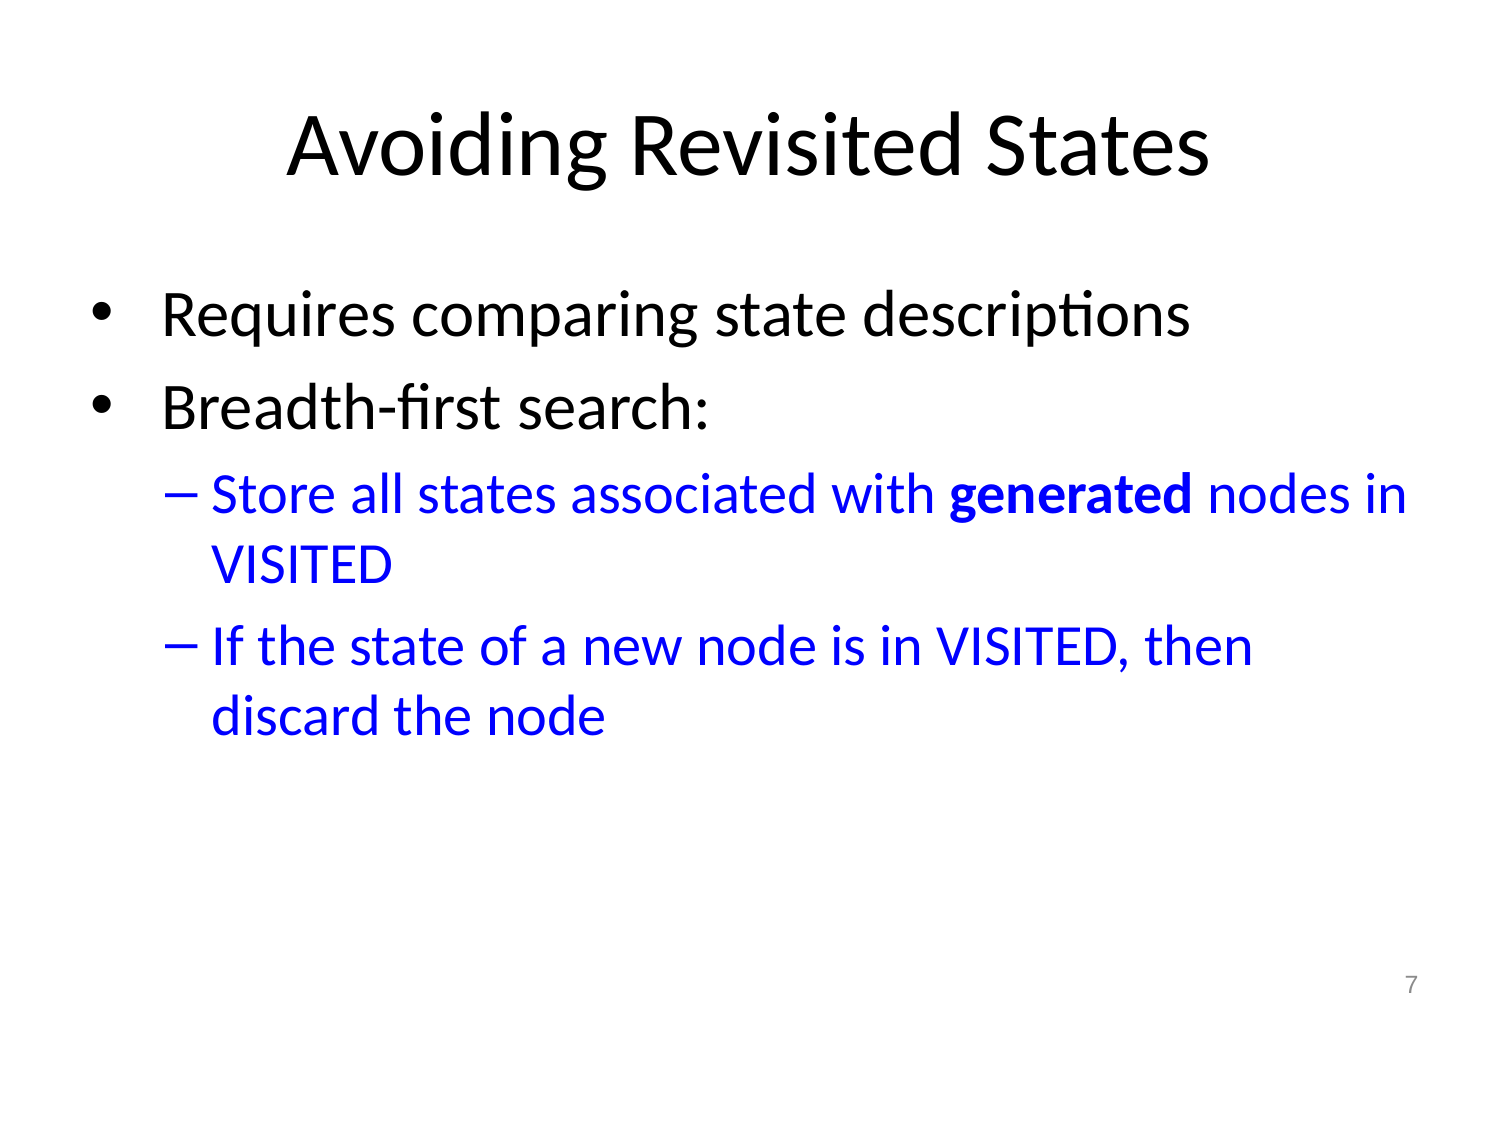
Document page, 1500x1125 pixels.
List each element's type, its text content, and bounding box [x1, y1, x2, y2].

list Requires comparing state descriptions Breadth-first search: Store all states associated with generated nodes in VISITED If the state of a new node is in VISITED, then discard the node [75, 262, 1425, 1005]
slide_number 7 [1333, 940, 1434, 1027]
title Avoiding Revisited States [75, 45, 1425, 233]
